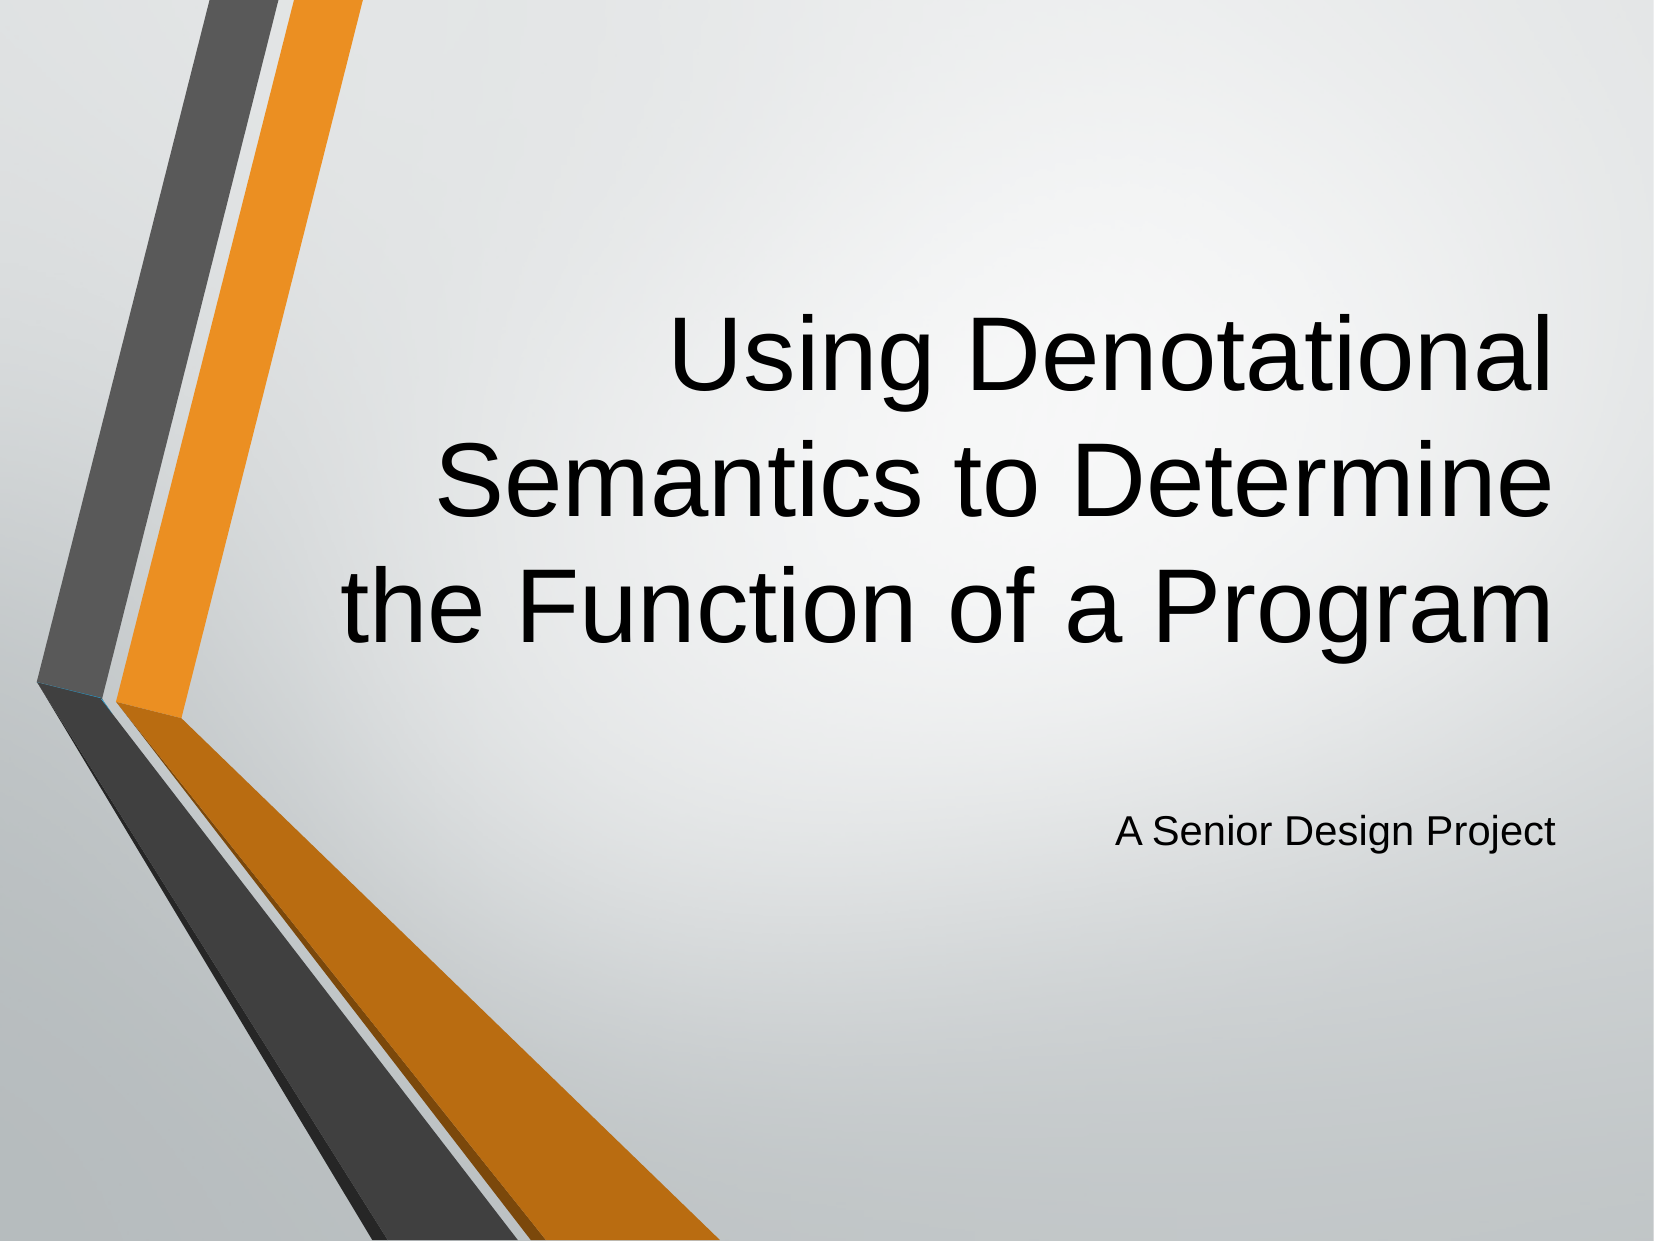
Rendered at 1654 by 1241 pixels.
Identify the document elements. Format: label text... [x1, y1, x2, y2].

title Using Denotational Semantics to Determine the Function of a Program [314, 165, 1571, 797]
subtitle A Senior Design Project [528, 796, 1571, 1043]
